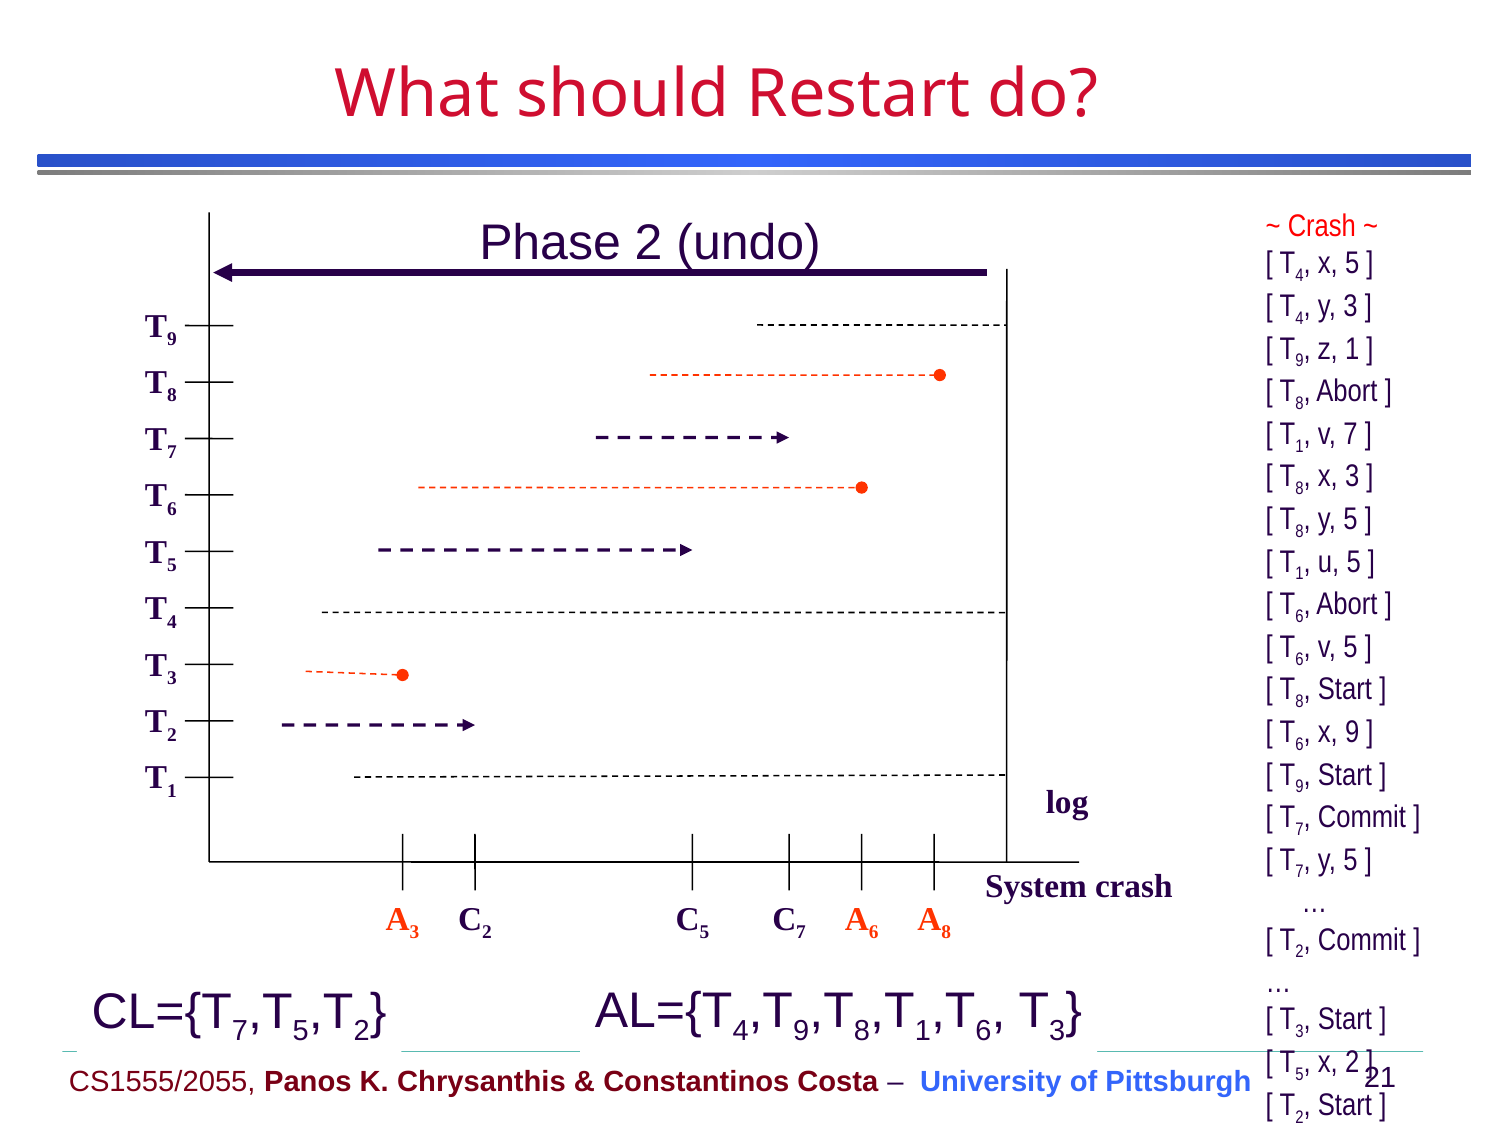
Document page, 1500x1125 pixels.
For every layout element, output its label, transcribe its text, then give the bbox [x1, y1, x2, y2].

text_box CL={T7,T5,T2} [76, 970, 402, 1054]
text_box A3 [354, 890, 426, 975]
text_box AL={T4,T9,T8,T1,T6, T3} [580, 970, 1098, 1054]
text_box T9 [112, 297, 209, 382]
text_box C2 [426, 890, 524, 975]
text_box log [1006, 777, 1128, 862]
text_box T1 [112, 778, 209, 834]
text_box A6 [813, 890, 885, 970]
text_box T8 [112, 382, 209, 439]
text_box [928, 368, 947, 382]
text_box ~ Crash ~ [ T4, x, 5 ] [ T4, y, 3 ] [ T9, z, 1 ] [ T8, Abort ] [ T1, v, 7 ] [ T8, x, 3 ] [ T8, y, 5 ] [ T1, u, 5 ] [ T6, Abort ] [ T6, v, 5 ] [ T8, Start ] [ T6, x, 9 ] [ T9, Start ] [ T7, Commit ] [ T7, y, 5 ] … [ T2, Commit ] … [ T3, Start ] [ T5, x, 2 ] [ T2, Start ] [1250, 197, 1436, 1125]
text_box [394, 668, 409, 682]
text_box [852, 481, 868, 494]
text_box T6 [112, 495, 209, 552]
text_box [773, 154, 777, 166]
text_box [213, 201, 987, 278]
text_box T4 [112, 608, 209, 665]
text_box T2 [112, 721, 209, 778]
text_box T7 [112, 439, 209, 495]
text_box C7 [740, 890, 813, 970]
text_box [679, 543, 693, 557]
text_box T3 [112, 665, 209, 721]
text_box T5 [112, 552, 209, 608]
text_box System crash [958, 861, 1200, 947]
text_box A8 [885, 890, 983, 970]
text_box [459, 718, 475, 732]
text_box C5 [644, 890, 740, 970]
text_box [774, 431, 790, 444]
title What should Restart do? [121, 37, 1313, 138]
